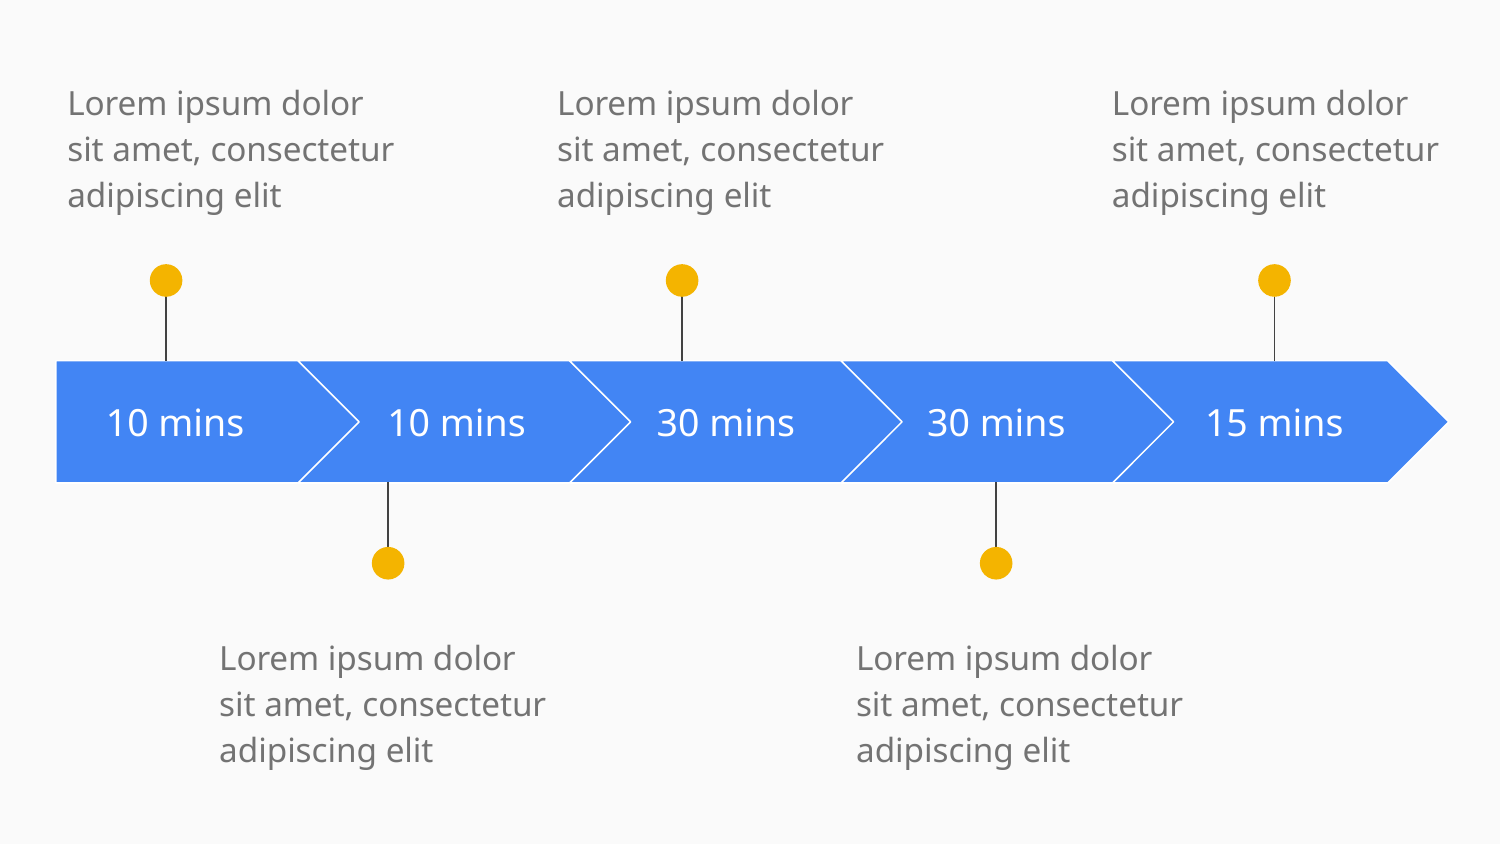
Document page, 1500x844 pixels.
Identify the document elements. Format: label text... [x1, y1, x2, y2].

list 15 mins [1166, 383, 1383, 461]
list 30 mins [888, 383, 1105, 461]
list 10 mins [348, 383, 565, 461]
text_box [297, 360, 618, 484]
list 10 mins [55, 383, 295, 461]
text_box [371, 481, 405, 580]
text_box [979, 481, 1013, 580]
text_box [569, 360, 888, 484]
list 30 mins [618, 383, 834, 461]
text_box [665, 263, 699, 362]
list Lorem ipsum dolor sit amet, consectetur adipiscing elit [1096, 61, 1465, 211]
list Lorem ipsum dolor sit amet, consectetur adipiscing elit [542, 61, 910, 211]
text_box [1112, 360, 1449, 484]
text_box [55, 360, 348, 484]
text_box [840, 360, 1166, 484]
list Lorem ipsum dolor sit amet, consectetur adipiscing elit [841, 616, 1209, 766]
list Lorem ipsum dolor sit amet, consectetur adipiscing elit [52, 61, 421, 211]
list Lorem ipsum dolor sit amet, consectetur adipiscing elit [204, 616, 572, 766]
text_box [1257, 263, 1292, 362]
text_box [149, 263, 183, 362]
